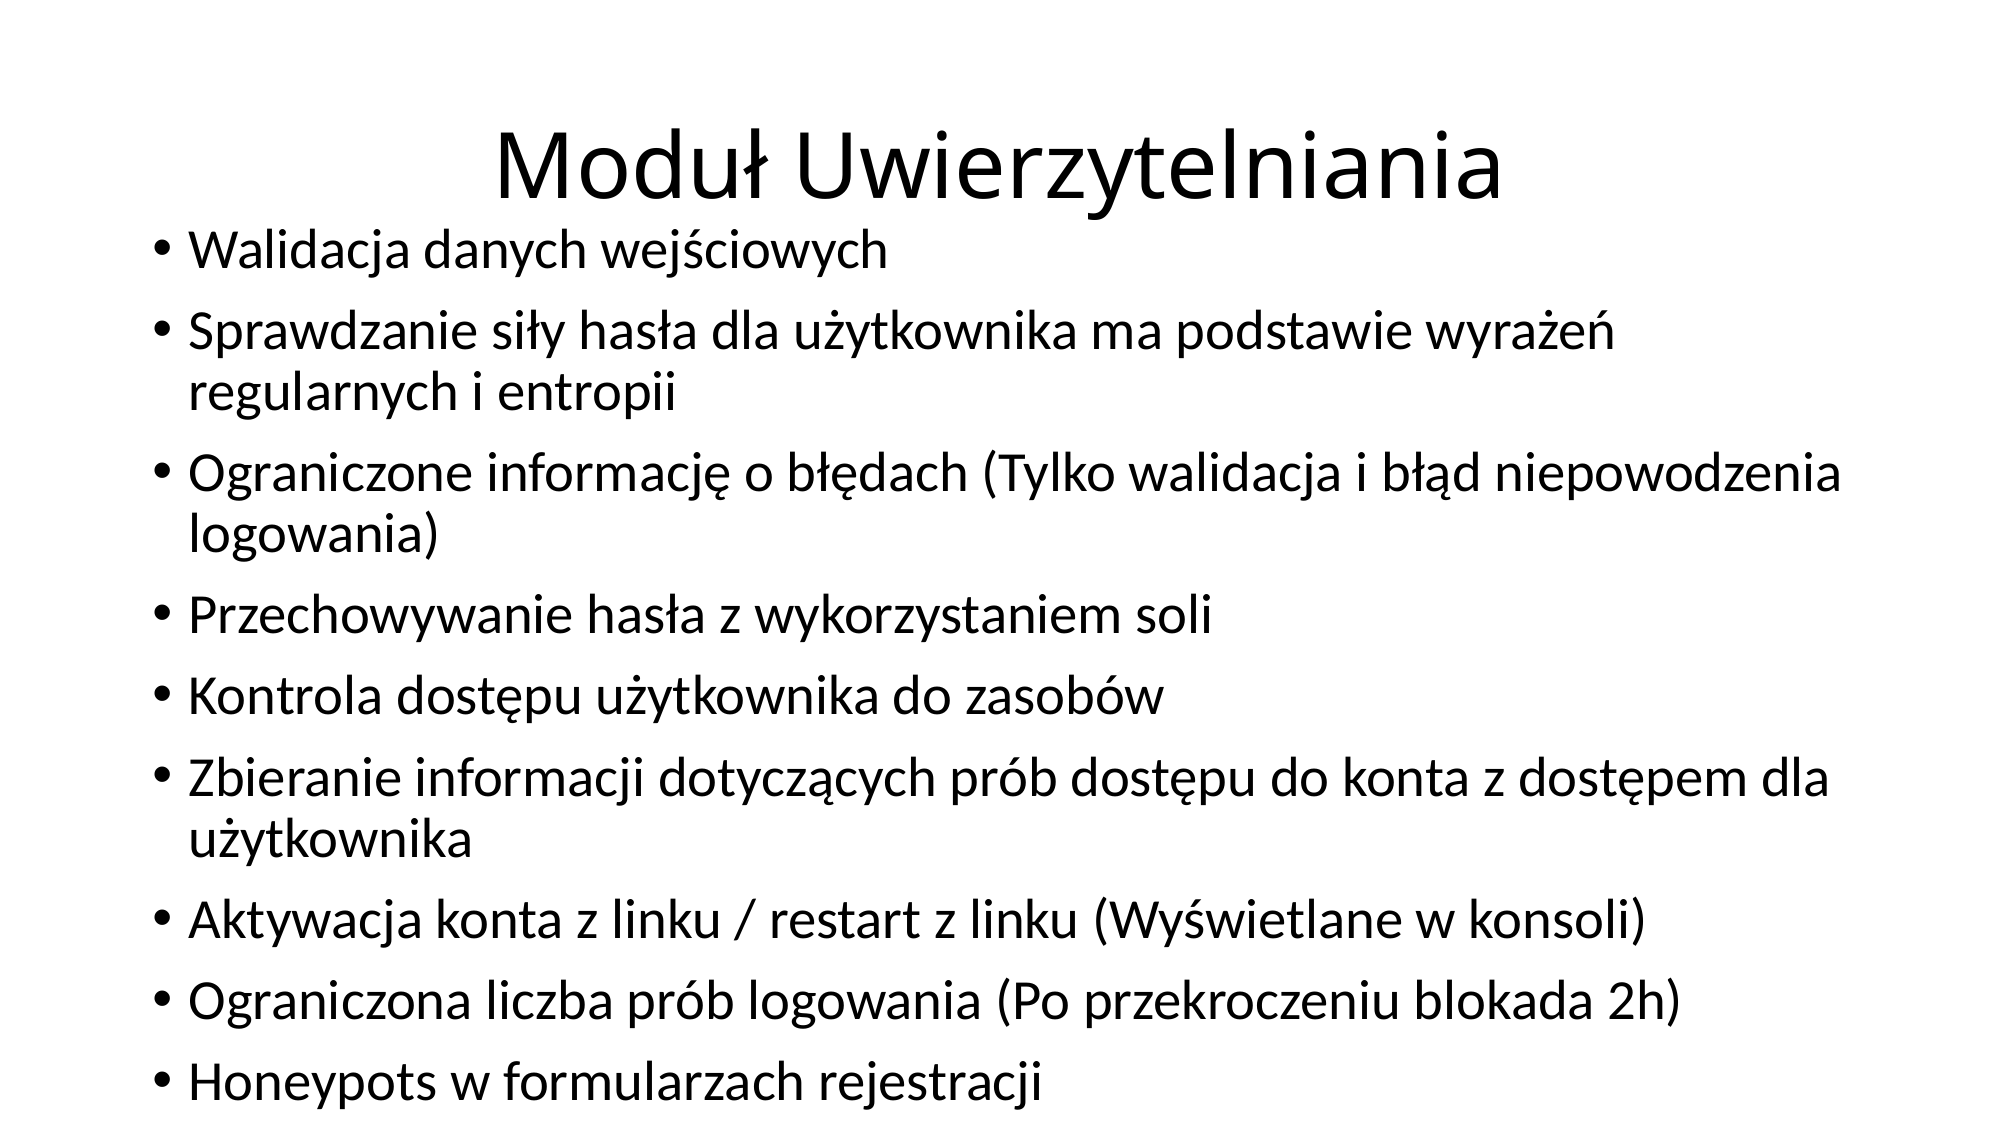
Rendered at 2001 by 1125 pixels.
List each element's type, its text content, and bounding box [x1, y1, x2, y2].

list Walidacja danych wejściowych Sprawdzanie siły hasła dla użytkownika ma podstawie wyrażeń regularnych i entropii Ograniczone informację o błędach (Tylko walidacja i błąd niepowodzenia logowania) Przechowywanie hasła z wykorzystaniem soli Kontrola dostępu użytkownika do zasobów Zbieranie informacji dotyczących prób dostępu do konta z dostępem dla użytkownika Aktywacja konta z linku / restart z linku (Wyświetlane w konsoli) Ograniczona liczba prób logowania (Po przekroczeniu blokada 2h) Honeypots w formularzach rejestracji [137, 212, 1883, 1125]
title Moduł Uwierzytelniania [137, 59, 1863, 212]
